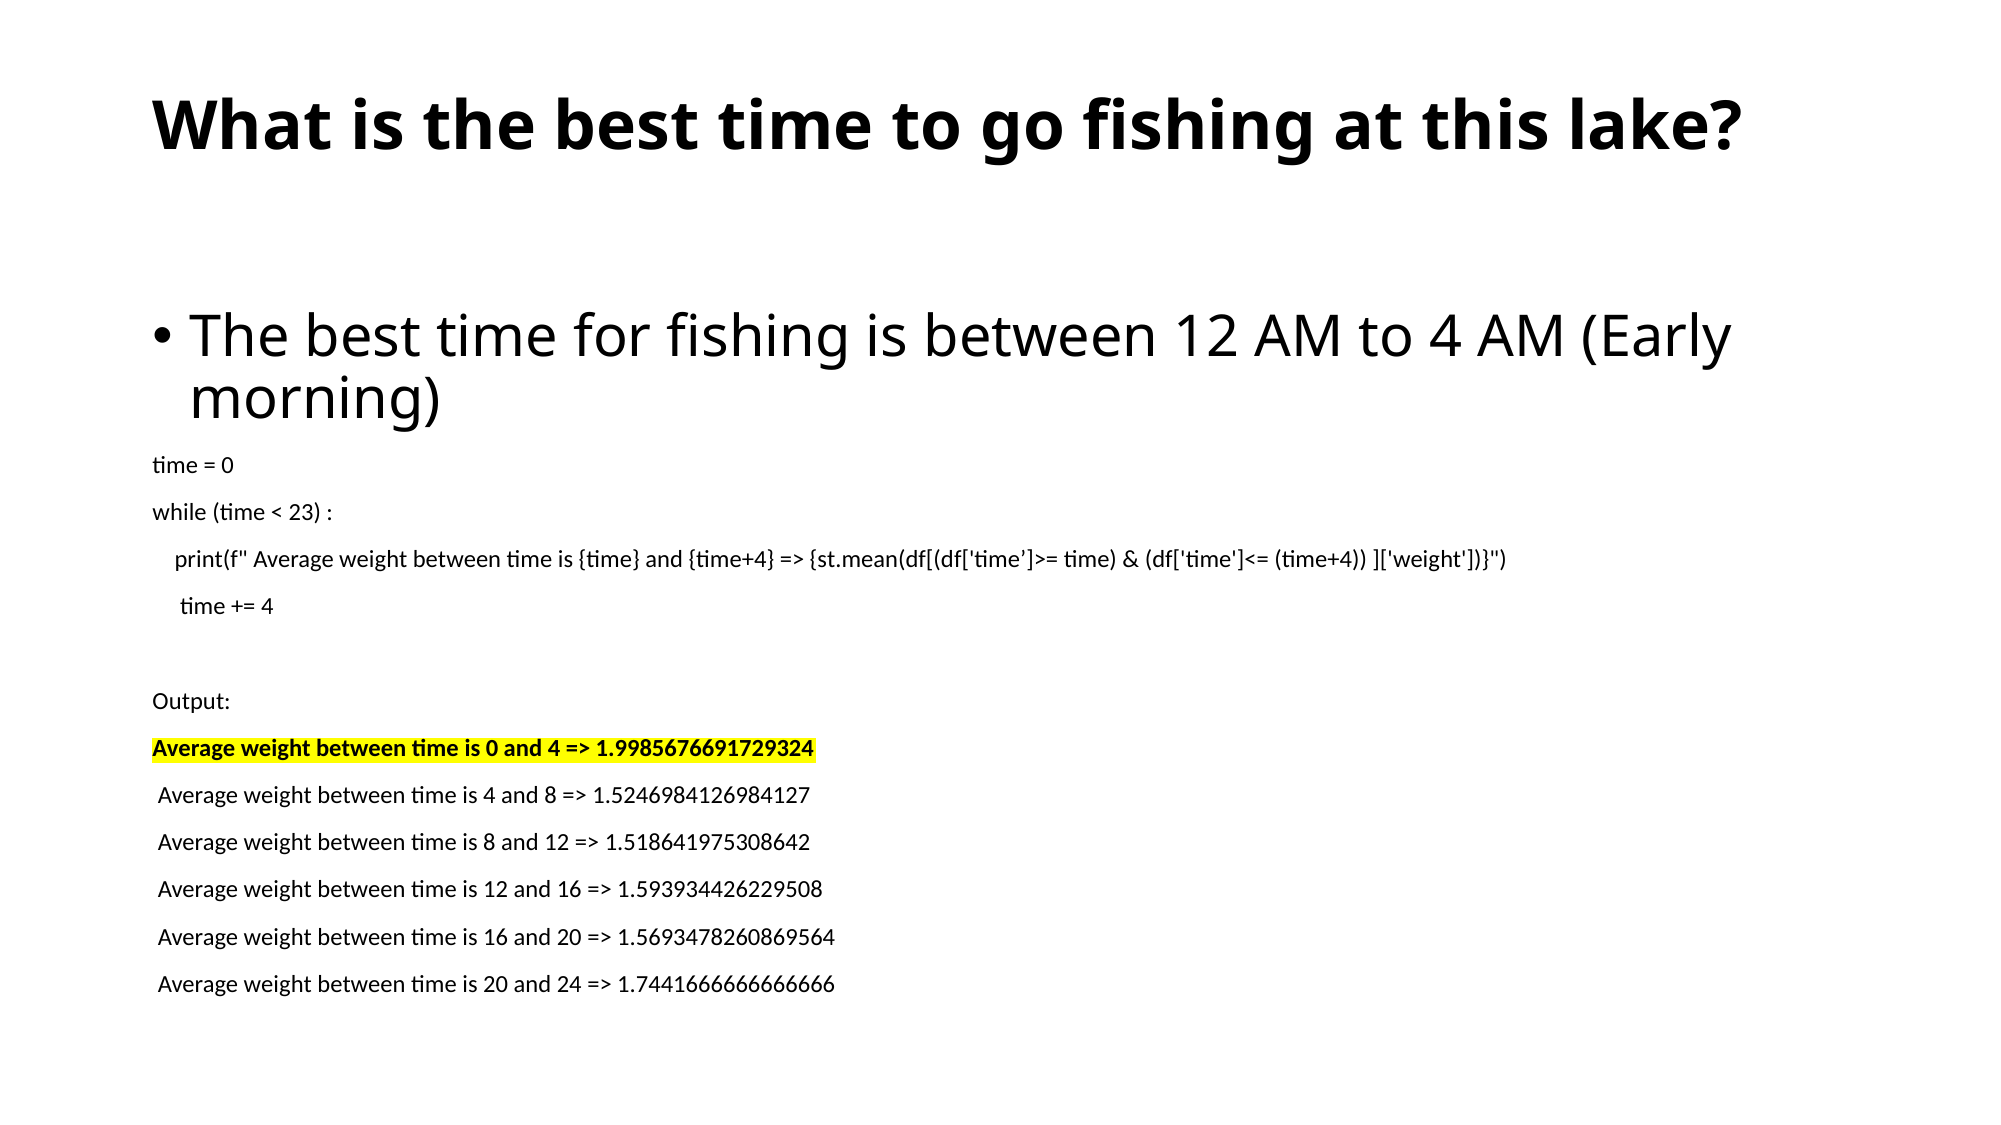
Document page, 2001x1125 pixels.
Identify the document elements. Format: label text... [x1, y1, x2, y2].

title What is the best time to go fishing at this lake? [137, 59, 1863, 278]
list The best time for fishing is between 12 AM to 4 AM (Early morning) time = 0 while (time < 23) : print(f" Average weight between time is {time} and {time+4} => {st.mean(df[(df['time’]>= time) & (df['time']<= (time+4)) ]['weight'])}") time += 4 Output: Average weight between time is 0 and 4 => 1.9985676691729324 Average weight between time is 4 and 8 => 1.5246984126984127 Average weight between time is 8 and 12 => 1.518641975308642 Average weight between time is 12 and 16 => 1.593934426229508 Average weight between time is 16 and 20 => 1.5693478260869564 Average weight between time is 20 and 24 => 1.7441666666666666 [137, 299, 1863, 1014]
